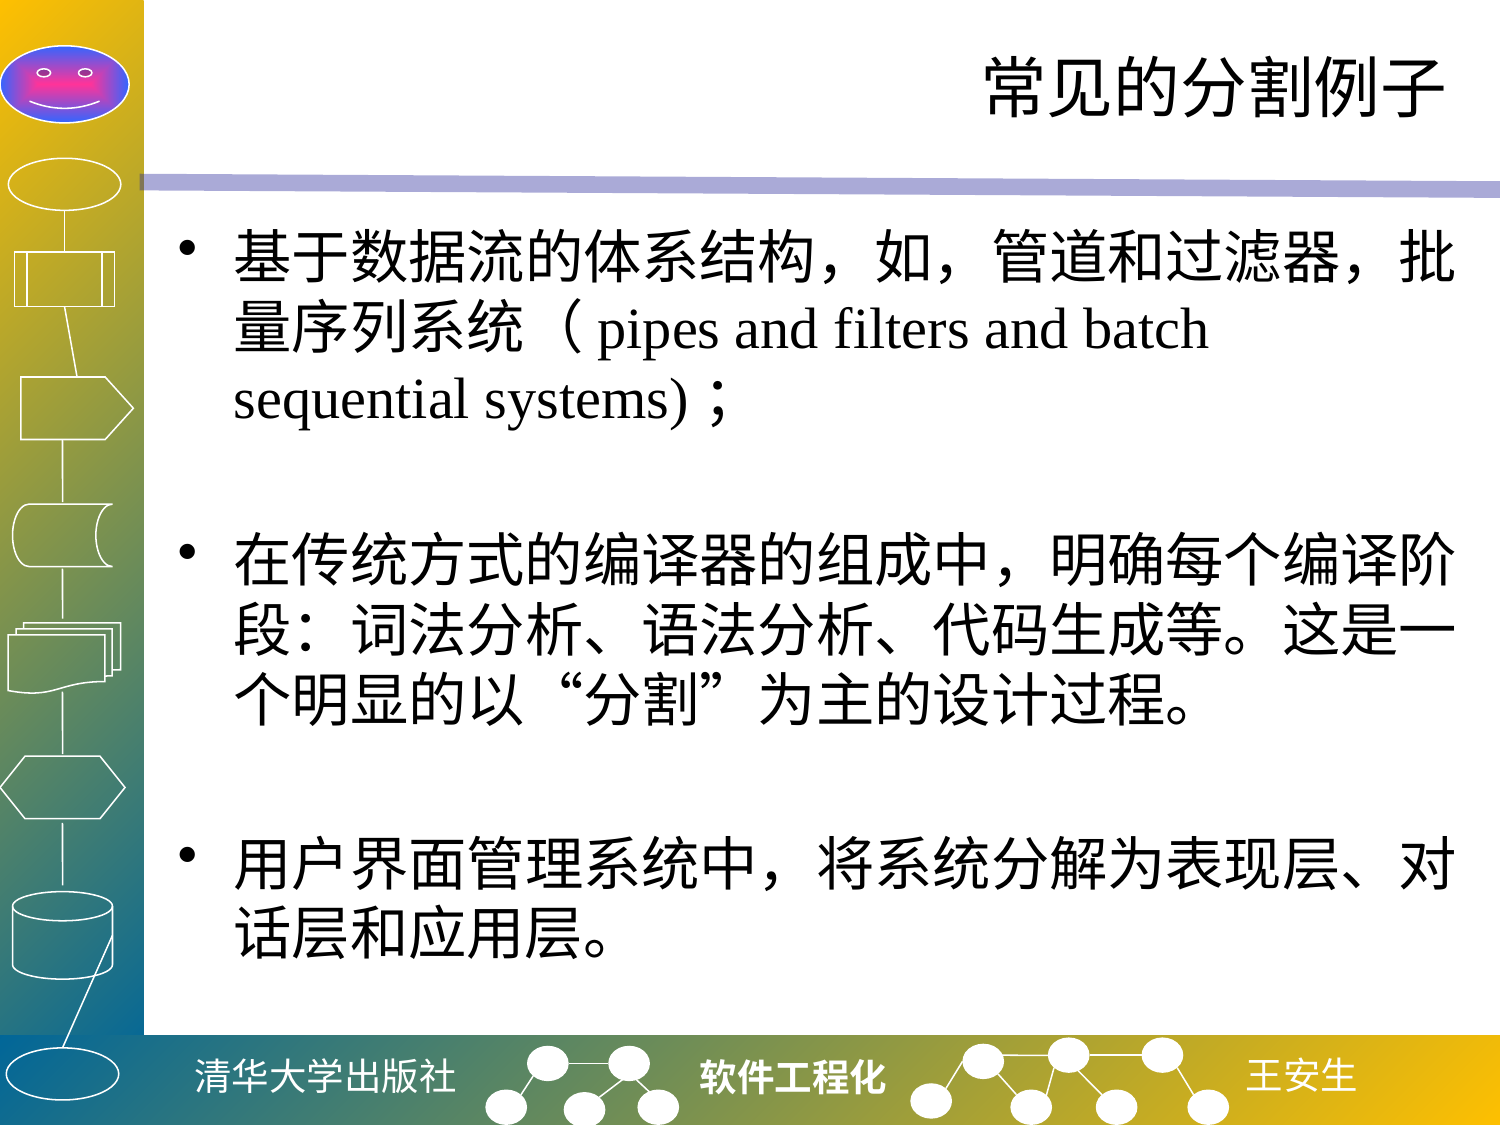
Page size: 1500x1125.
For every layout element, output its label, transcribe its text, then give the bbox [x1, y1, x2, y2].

title 常见的分割例子 [187, 24, 1463, 147]
list 基于数据流的体系结构，如，管道和过滤器，批量序列系统（pipes and filters and batch sequential systems)； 在传统方式的编译器的组成中，明确每个编译阶段：词法分析、语法分析、代码生成等。这是一个明显的以“分割”为主的设计过程。 用户界面管理系统中，将系统分解为表现层、对话层和应用层。 [162, 212, 1476, 1017]
